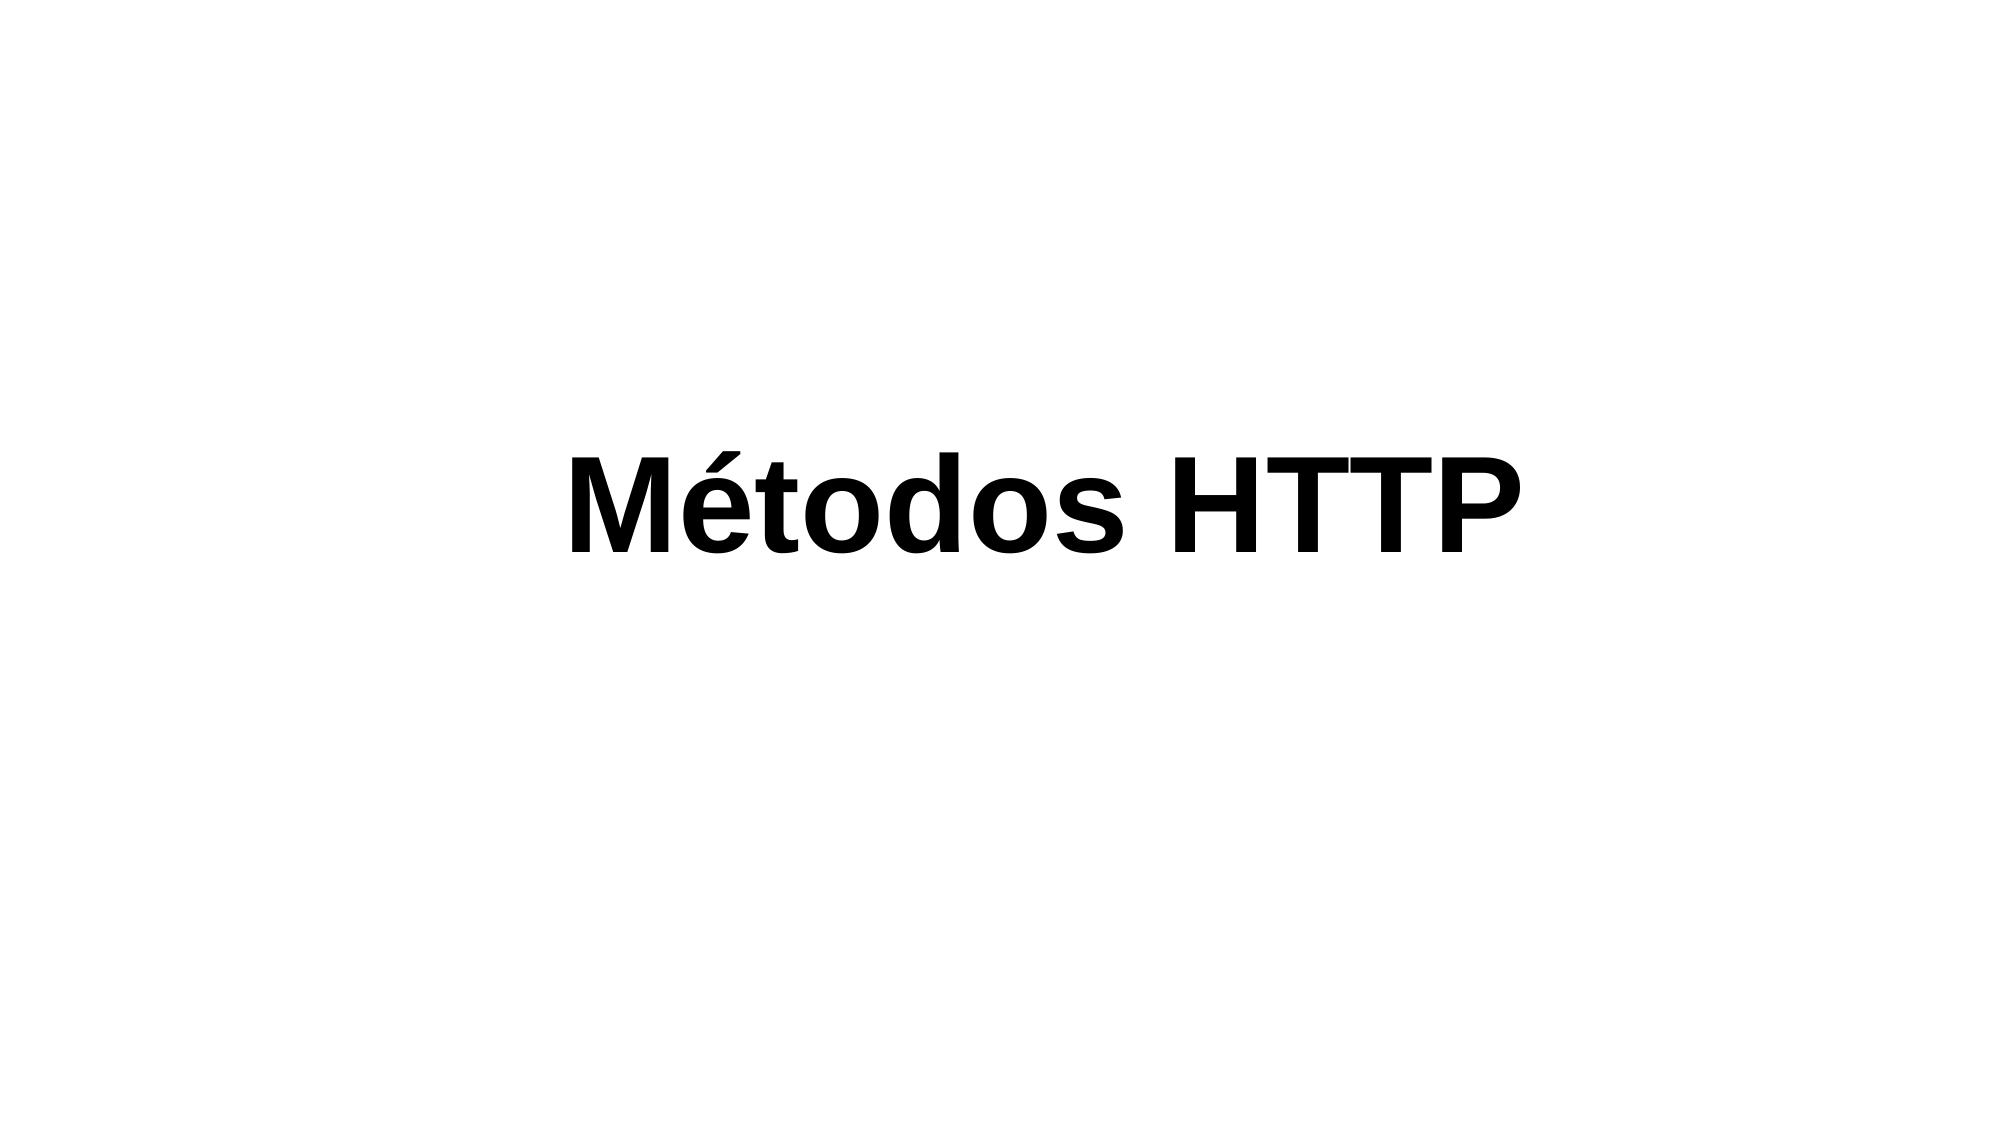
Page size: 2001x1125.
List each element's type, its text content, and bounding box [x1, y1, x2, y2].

title Métodos HTTP [230, 361, 1860, 590]
